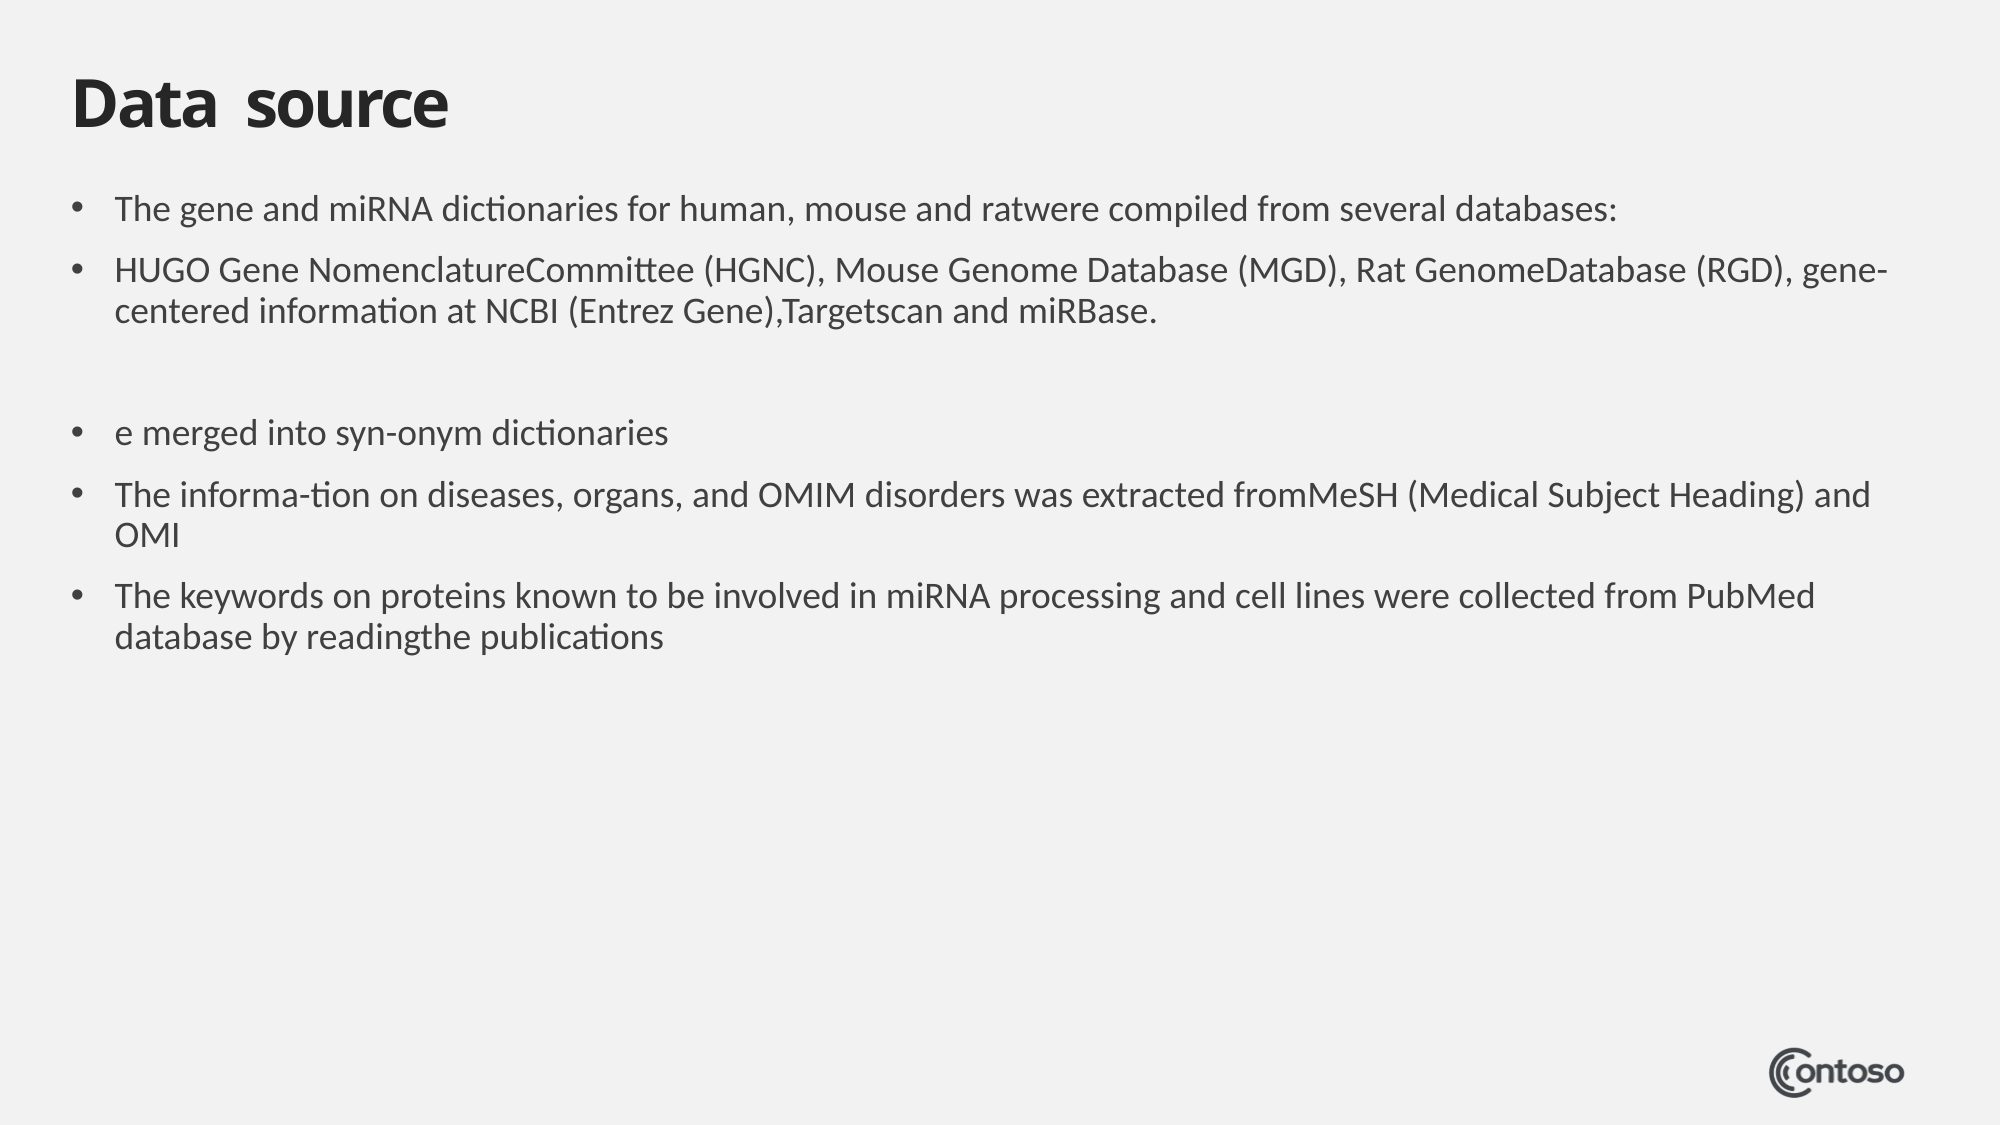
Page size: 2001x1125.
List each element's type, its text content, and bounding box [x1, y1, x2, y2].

list The gene and miRNA dictionaries for human, mouse and ratwere compiled from several databases: HUGO Gene NomenclatureCommittee (HGNC), Mouse Genome Database (MGD), Rat GenomeDatabase (RGD), gene-centered information at NCBI (Entrez Gene),Targetscan and miRBase. e merged into syn-onym dictionaries The informa-tion on diseases, organs, and OMIM disorders was extracted fromMeSH (Medical Subject Heading) and OMI The keywords on proteins known to be involved in miRNA processing and cell lines were collected from PubMed database by readingthe publications [70, 188, 1930, 1016]
title Data source [70, 70, 1930, 142]
